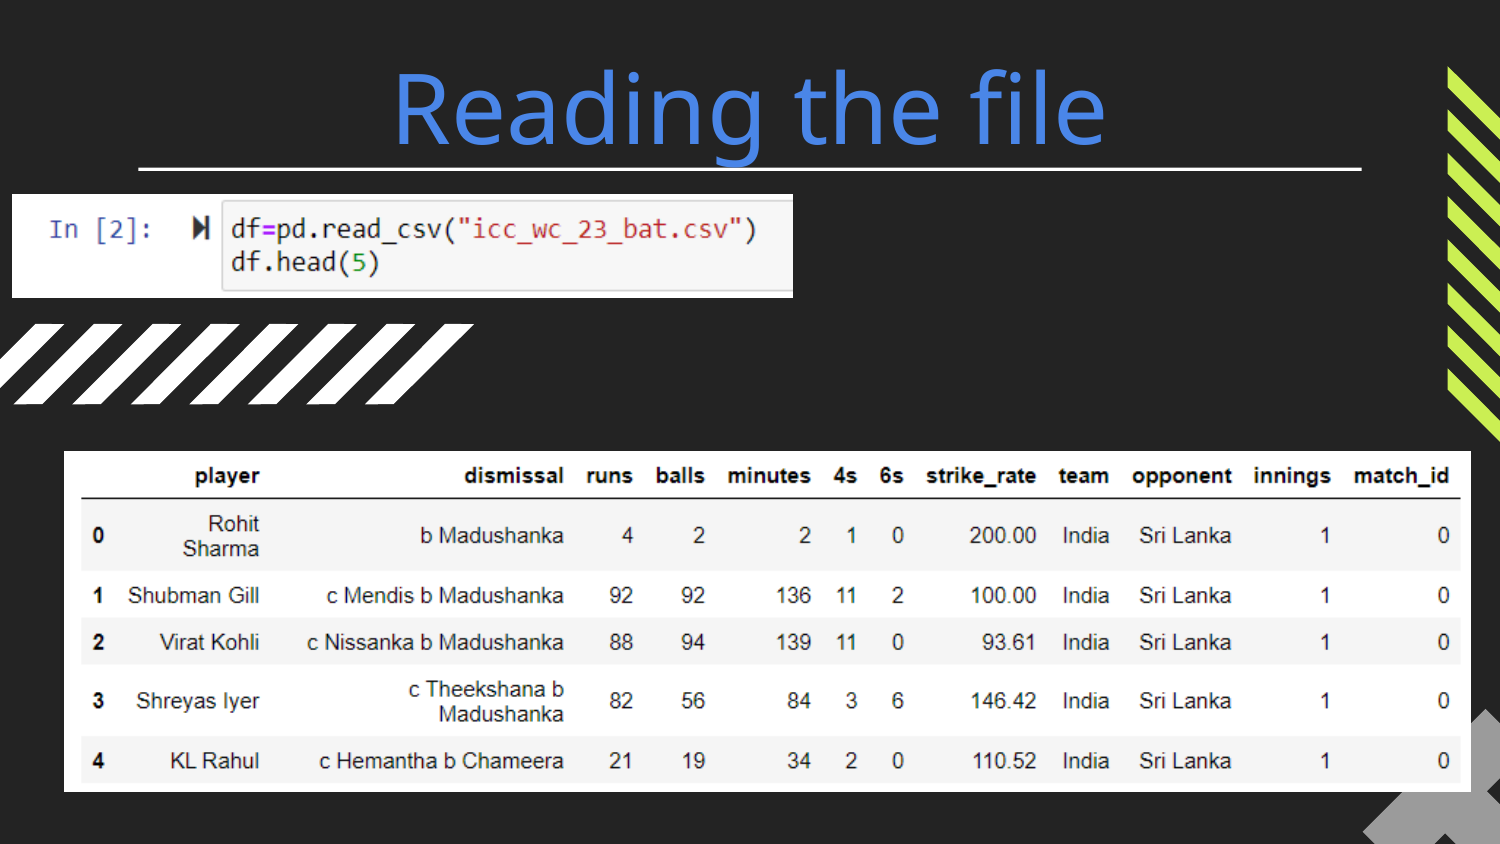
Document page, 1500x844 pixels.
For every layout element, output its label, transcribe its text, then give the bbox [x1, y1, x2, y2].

title Reading the file [117, 32, 1383, 133]
picture [64, 450, 1471, 792]
picture [12, 194, 793, 299]
